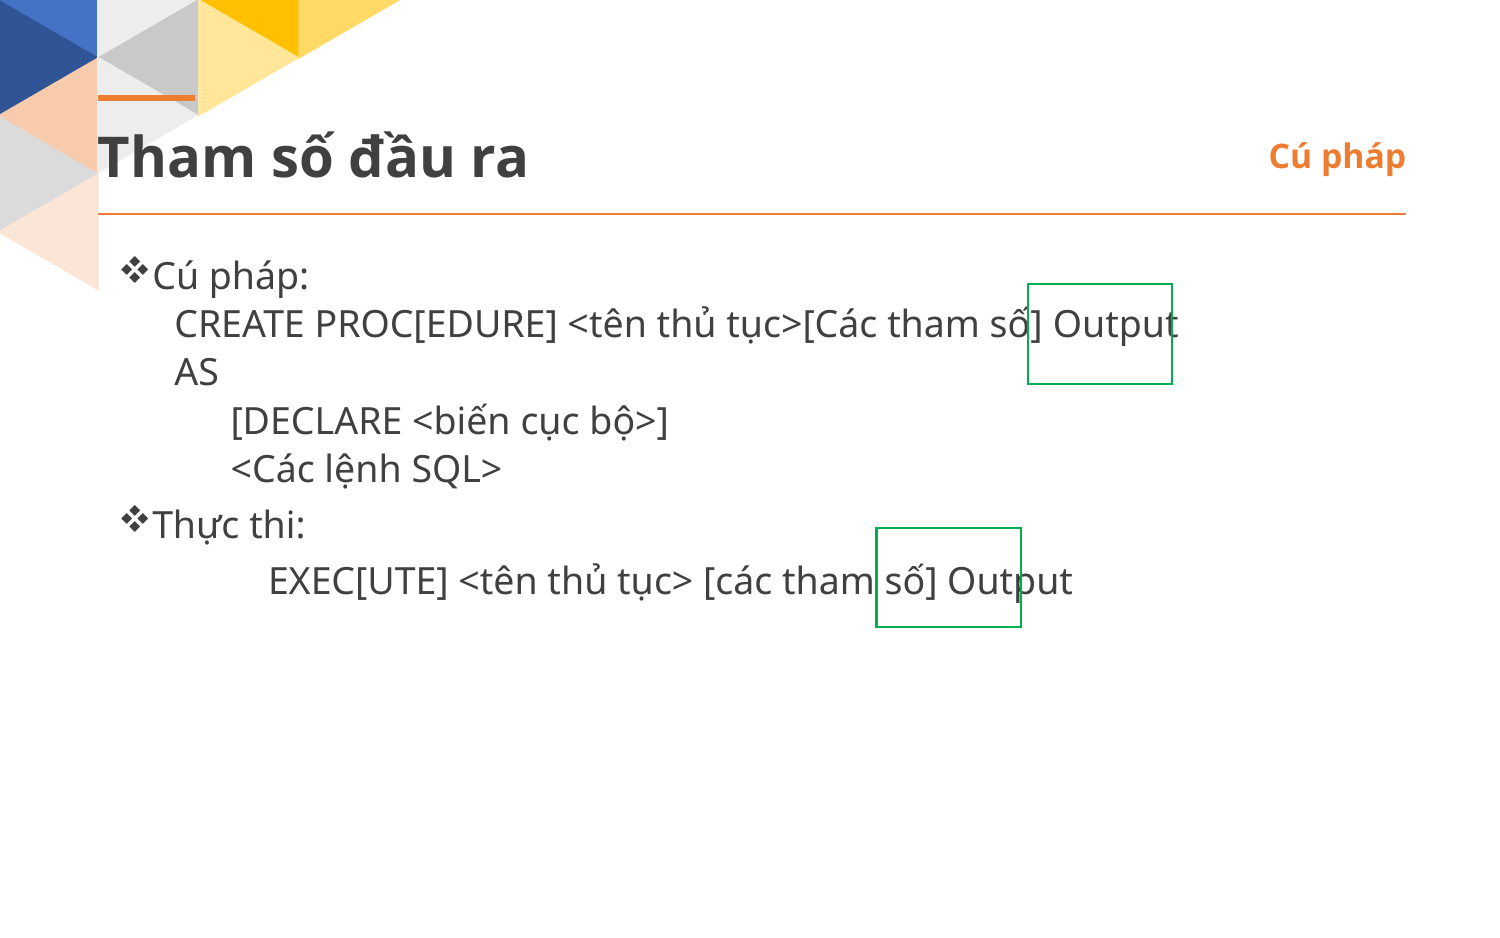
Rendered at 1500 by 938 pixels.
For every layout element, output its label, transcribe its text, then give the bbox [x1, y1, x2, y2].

list Tham số đầu ra [97, 125, 699, 185]
text_box [1027, 283, 1173, 385]
list Cú pháp: CREATE PROC[EDURE] <tên thủ tục>[Các tham số] Output AS [DECLARE <biến cục bộ>] <Các lệnh SQL> Thực thi: EXEC[UTE] <tên thủ tục> [các tham số] Output [103, 249, 1397, 845]
list Cú pháp [699, 125, 1407, 185]
text_box [875, 527, 1022, 628]
